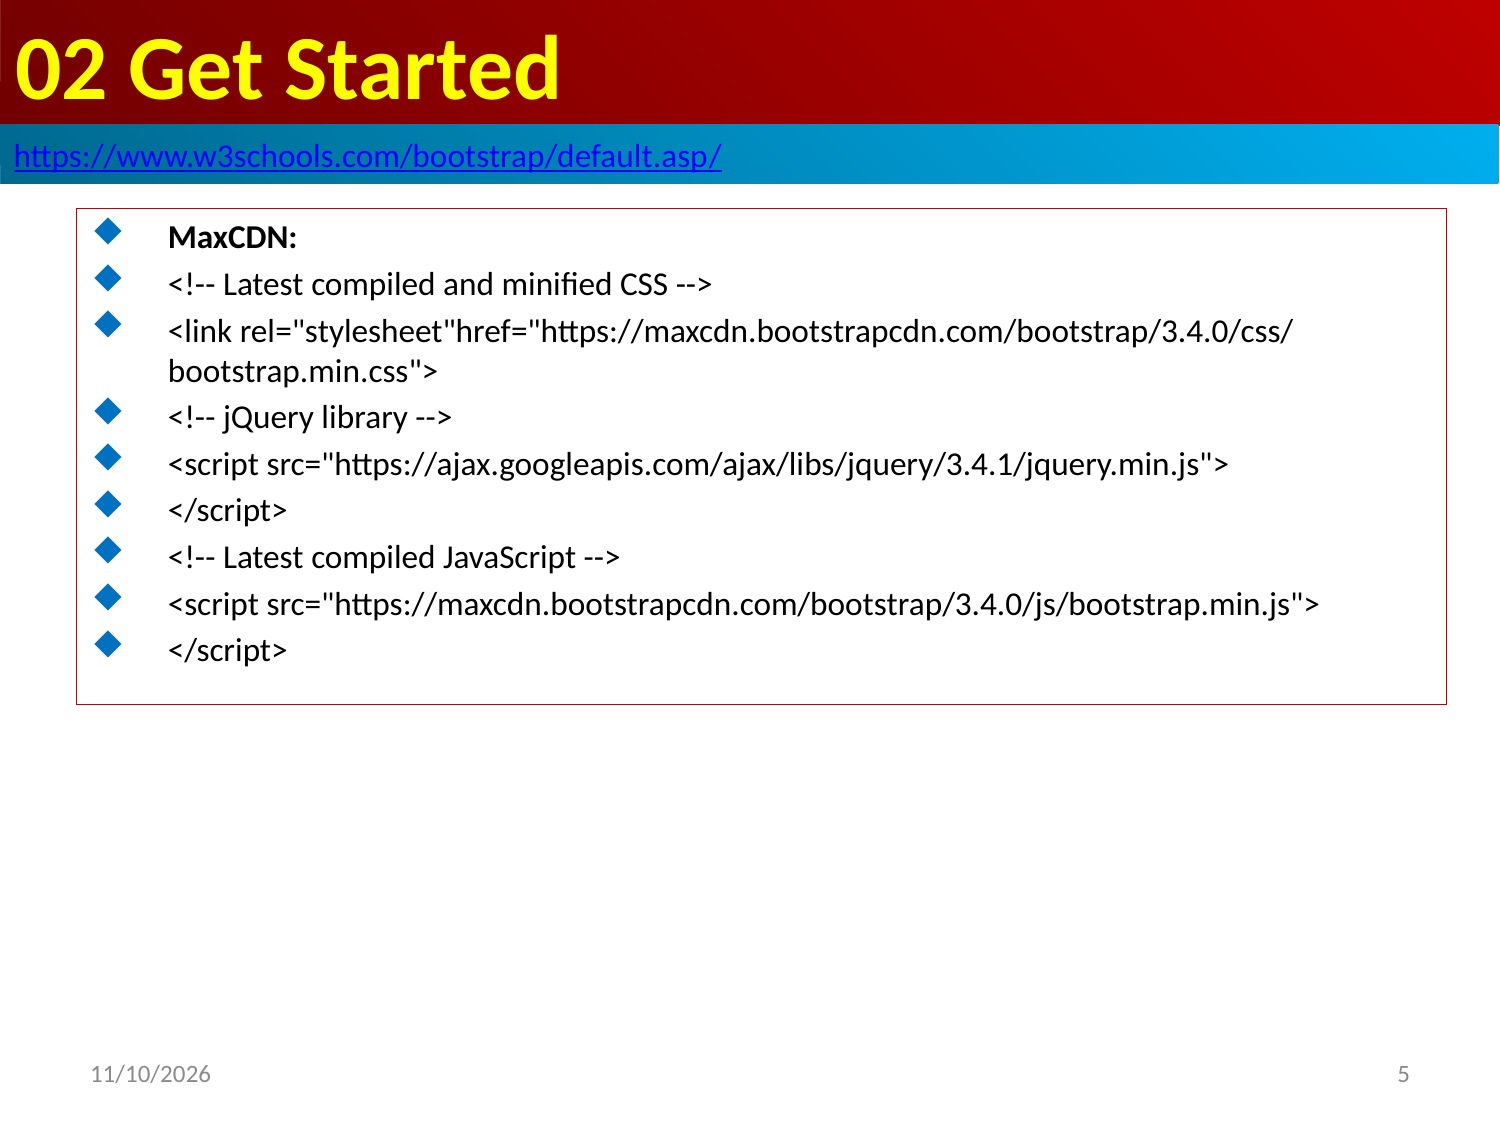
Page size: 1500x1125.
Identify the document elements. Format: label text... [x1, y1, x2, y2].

title 02 Get Started [0, 0, 1500, 126]
slide_number 5 [1074, 1042, 1425, 1103]
subtitle MaxCDN: <!-- Latest compiled and minified CSS --> <link rel="stylesheet"href="https://maxcdn.bootstrapcdn.com/bootstrap/3.4.0/css/bootstrap.min.css"> <!-- jQuery library --> <script src="https://ajax.googleapis.com/ajax/libs/jquery/3.4.1/jquery.min.js"> </script> <!-- Latest compiled JavaScript --> <script src="https://maxcdn.bootstrapcdn.com/bootstrap/3.4.0/js/bootstrap.min.js"> </script> [76, 208, 1447, 705]
text_box https://www.w3schools.com/bootstrap/default.asp/ [0, 124, 1499, 184]
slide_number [75, 1042, 425, 1103]
